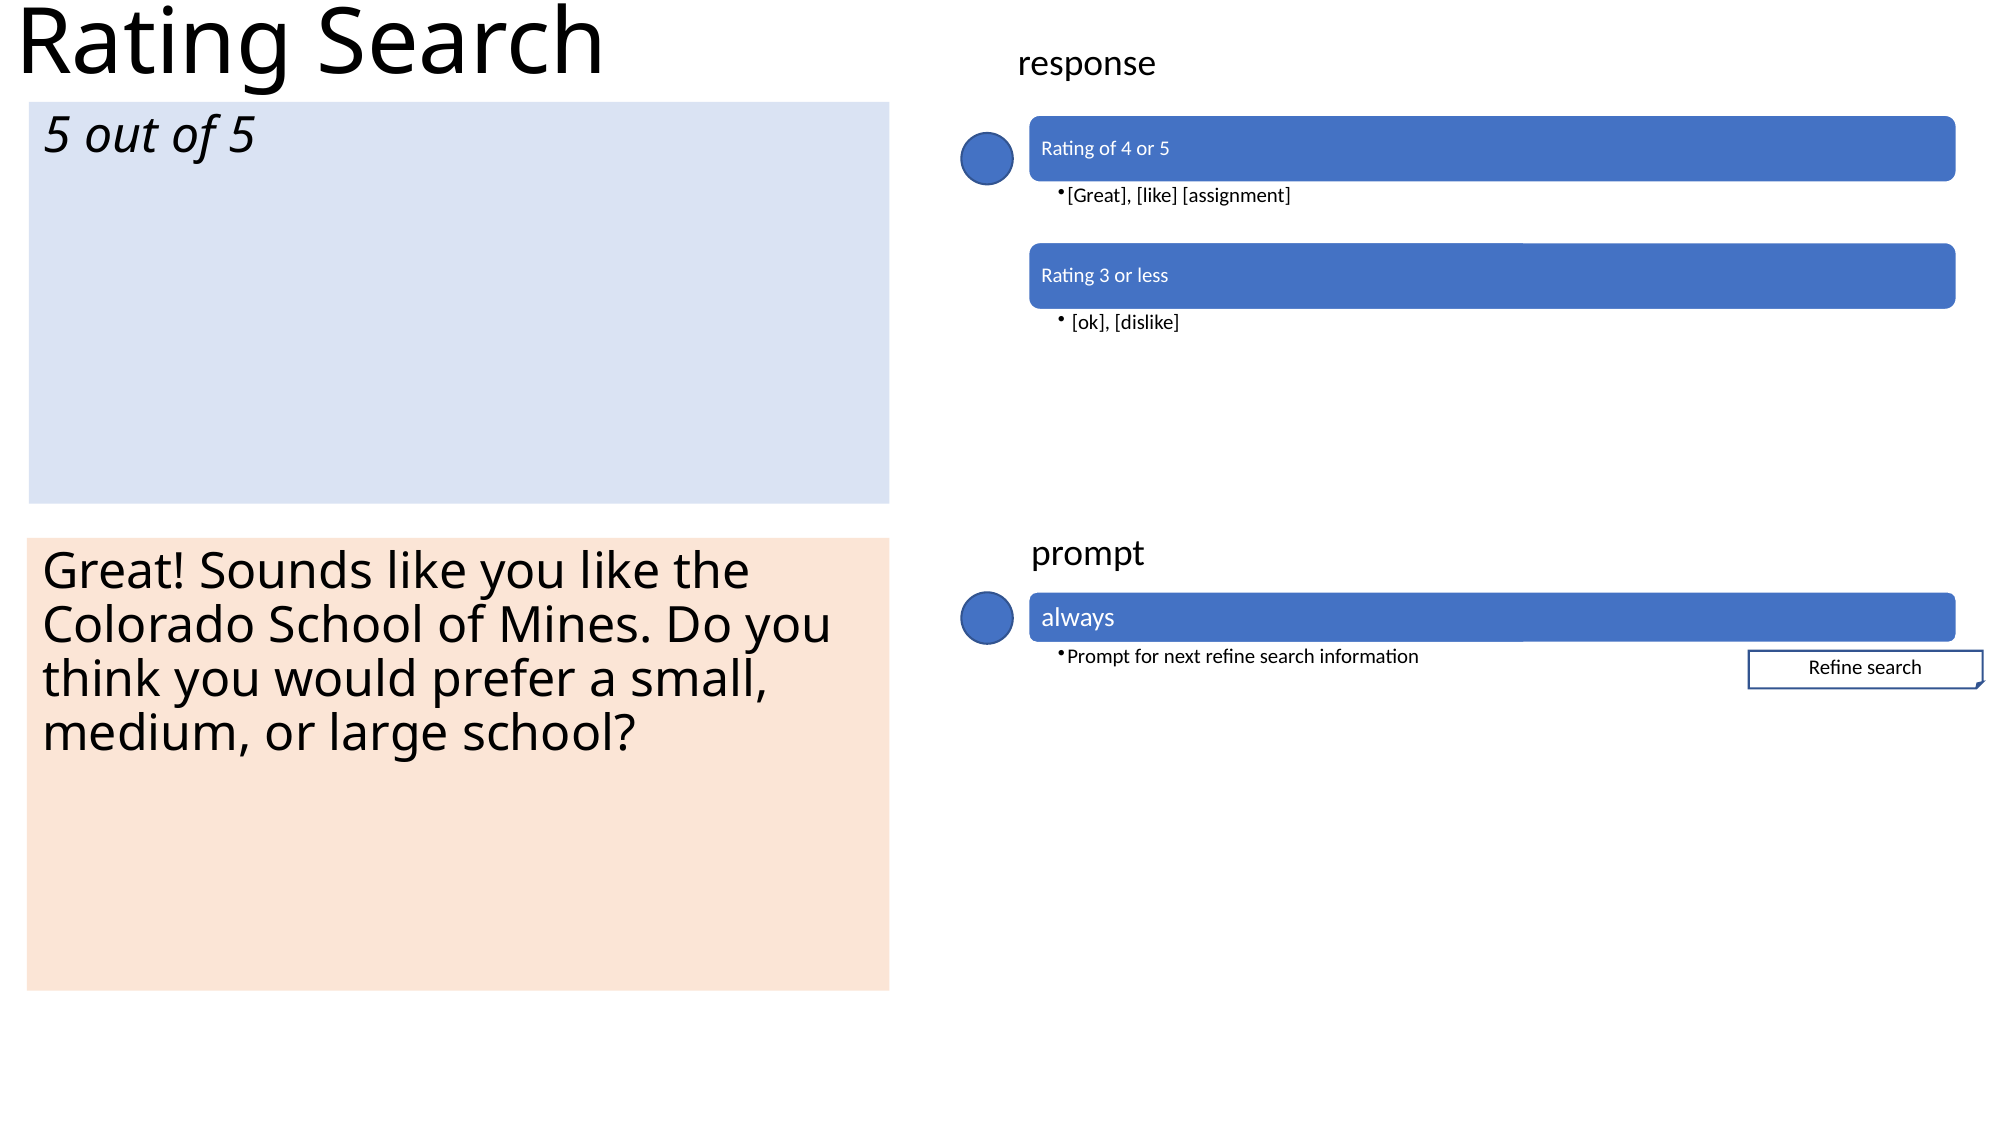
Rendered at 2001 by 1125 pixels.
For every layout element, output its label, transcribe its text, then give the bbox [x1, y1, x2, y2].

text_box [960, 591, 1014, 645]
list 5 out of 5 [28, 154, 890, 504]
text_box [960, 131, 1014, 186]
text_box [1028, 591, 1957, 679]
text_box prompt [1016, 520, 1160, 581]
title Rating Search [0, 0, 1725, 154]
list Great! Sounds like you like the Colorado School of Mines. Do you think you would prefer a small, medium, or large school? [26, 537, 890, 991]
text_box Refine search [1747, 649, 1986, 690]
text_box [1028, 109, 1957, 375]
text_box response [1003, 30, 1172, 91]
